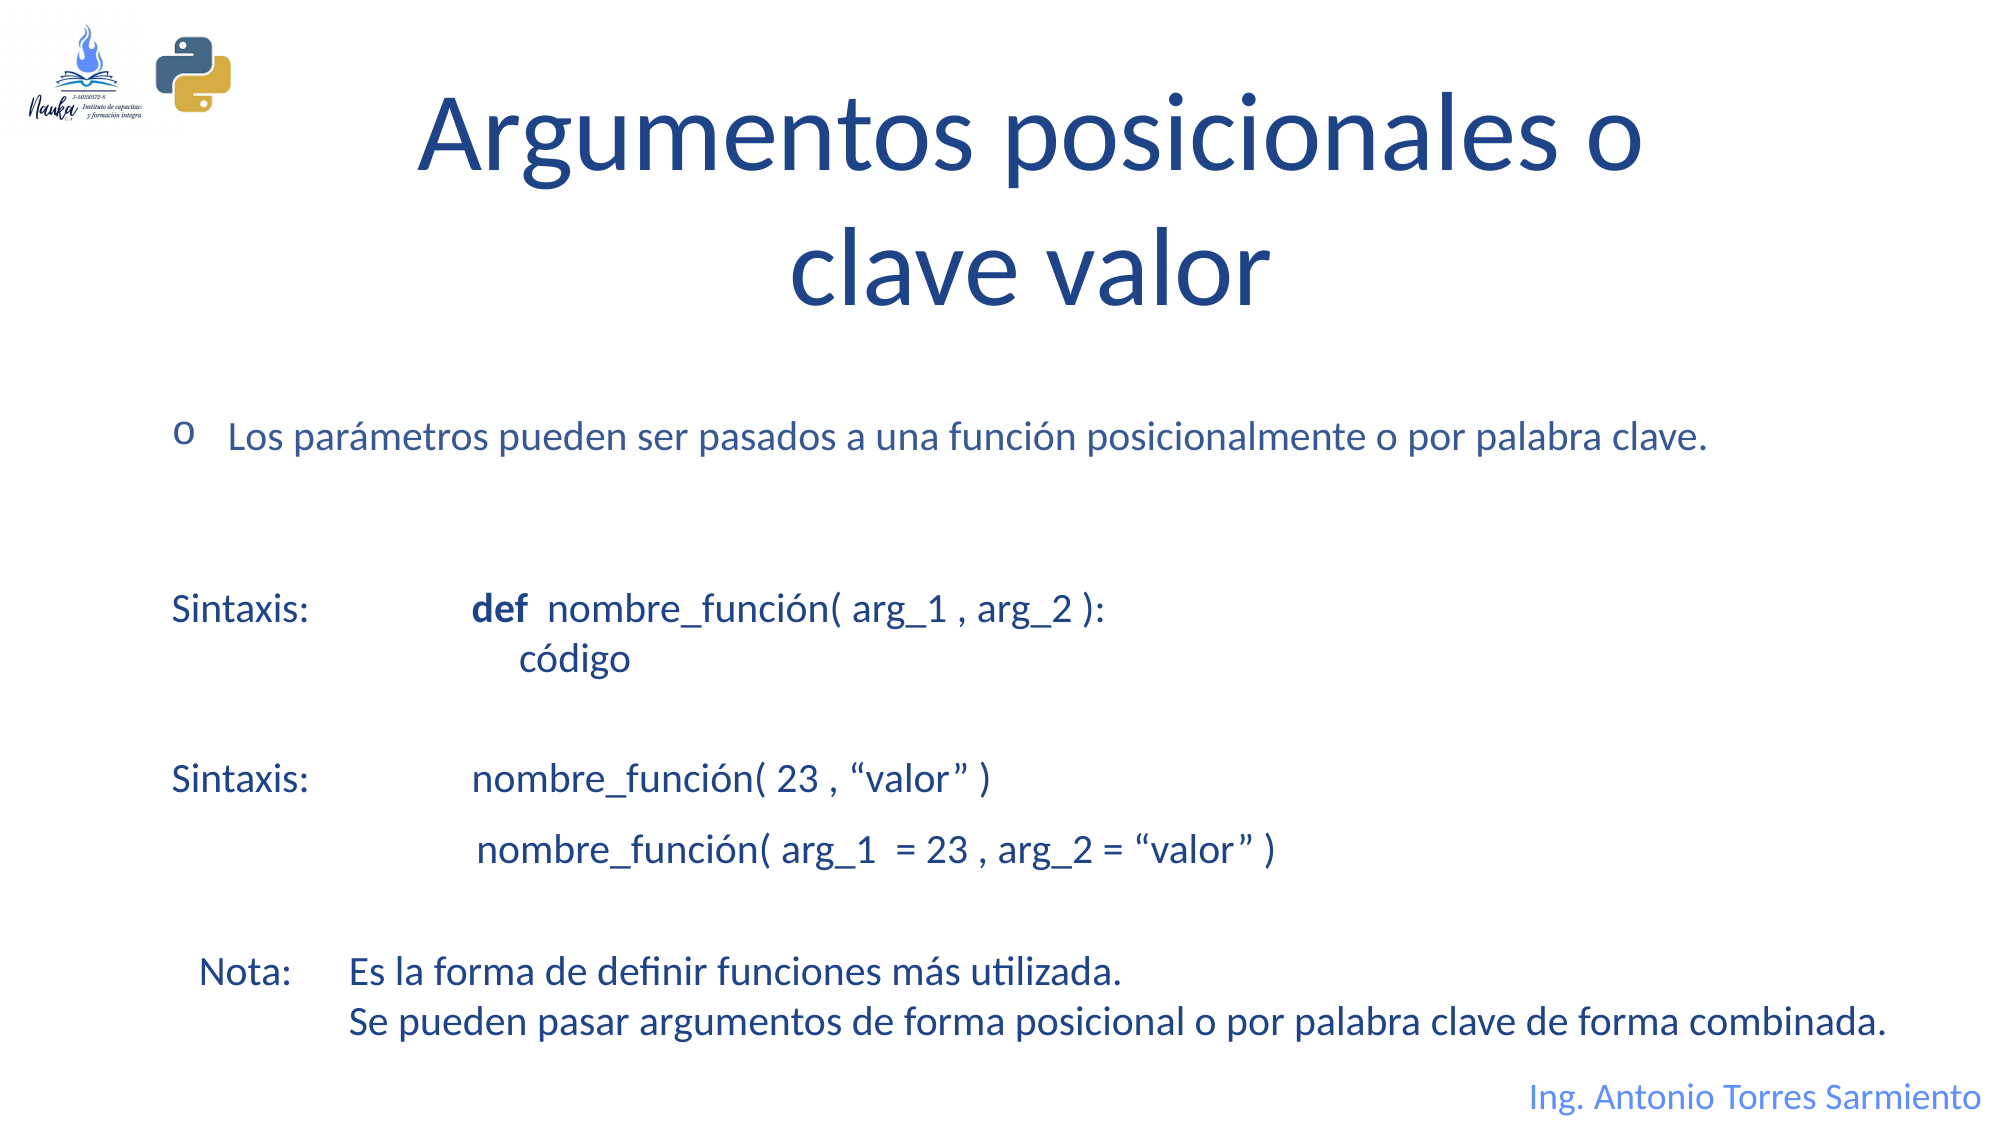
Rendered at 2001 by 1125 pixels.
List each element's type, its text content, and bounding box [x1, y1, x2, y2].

text_box Argumentos posicionales o clave valor [293, 50, 1770, 336]
text_box Ing. Antonio Torres Sarmiento [1514, 1064, 1998, 1125]
text_box nombre_función( arg_1 = 23 , arg_2 = “valor” ) [461, 814, 1305, 880]
text_box Sintaxis: def nombre_función( arg_1 , arg_2 ): código [156, 573, 1143, 689]
text_box Sintaxis: nombre_función( 23 , “valor” ) [156, 743, 1143, 809]
picture [0, 14, 246, 131]
text_box Los parámetros pueden ser pasados a una función posicionalmente o por palabra clave. [156, 401, 1736, 467]
text_box Nota: Es la forma de definir funciones más utilizada. Se pueden pasar argumentos de forma posicional o por palabra clave de forma combinada. [183, 936, 1904, 1051]
